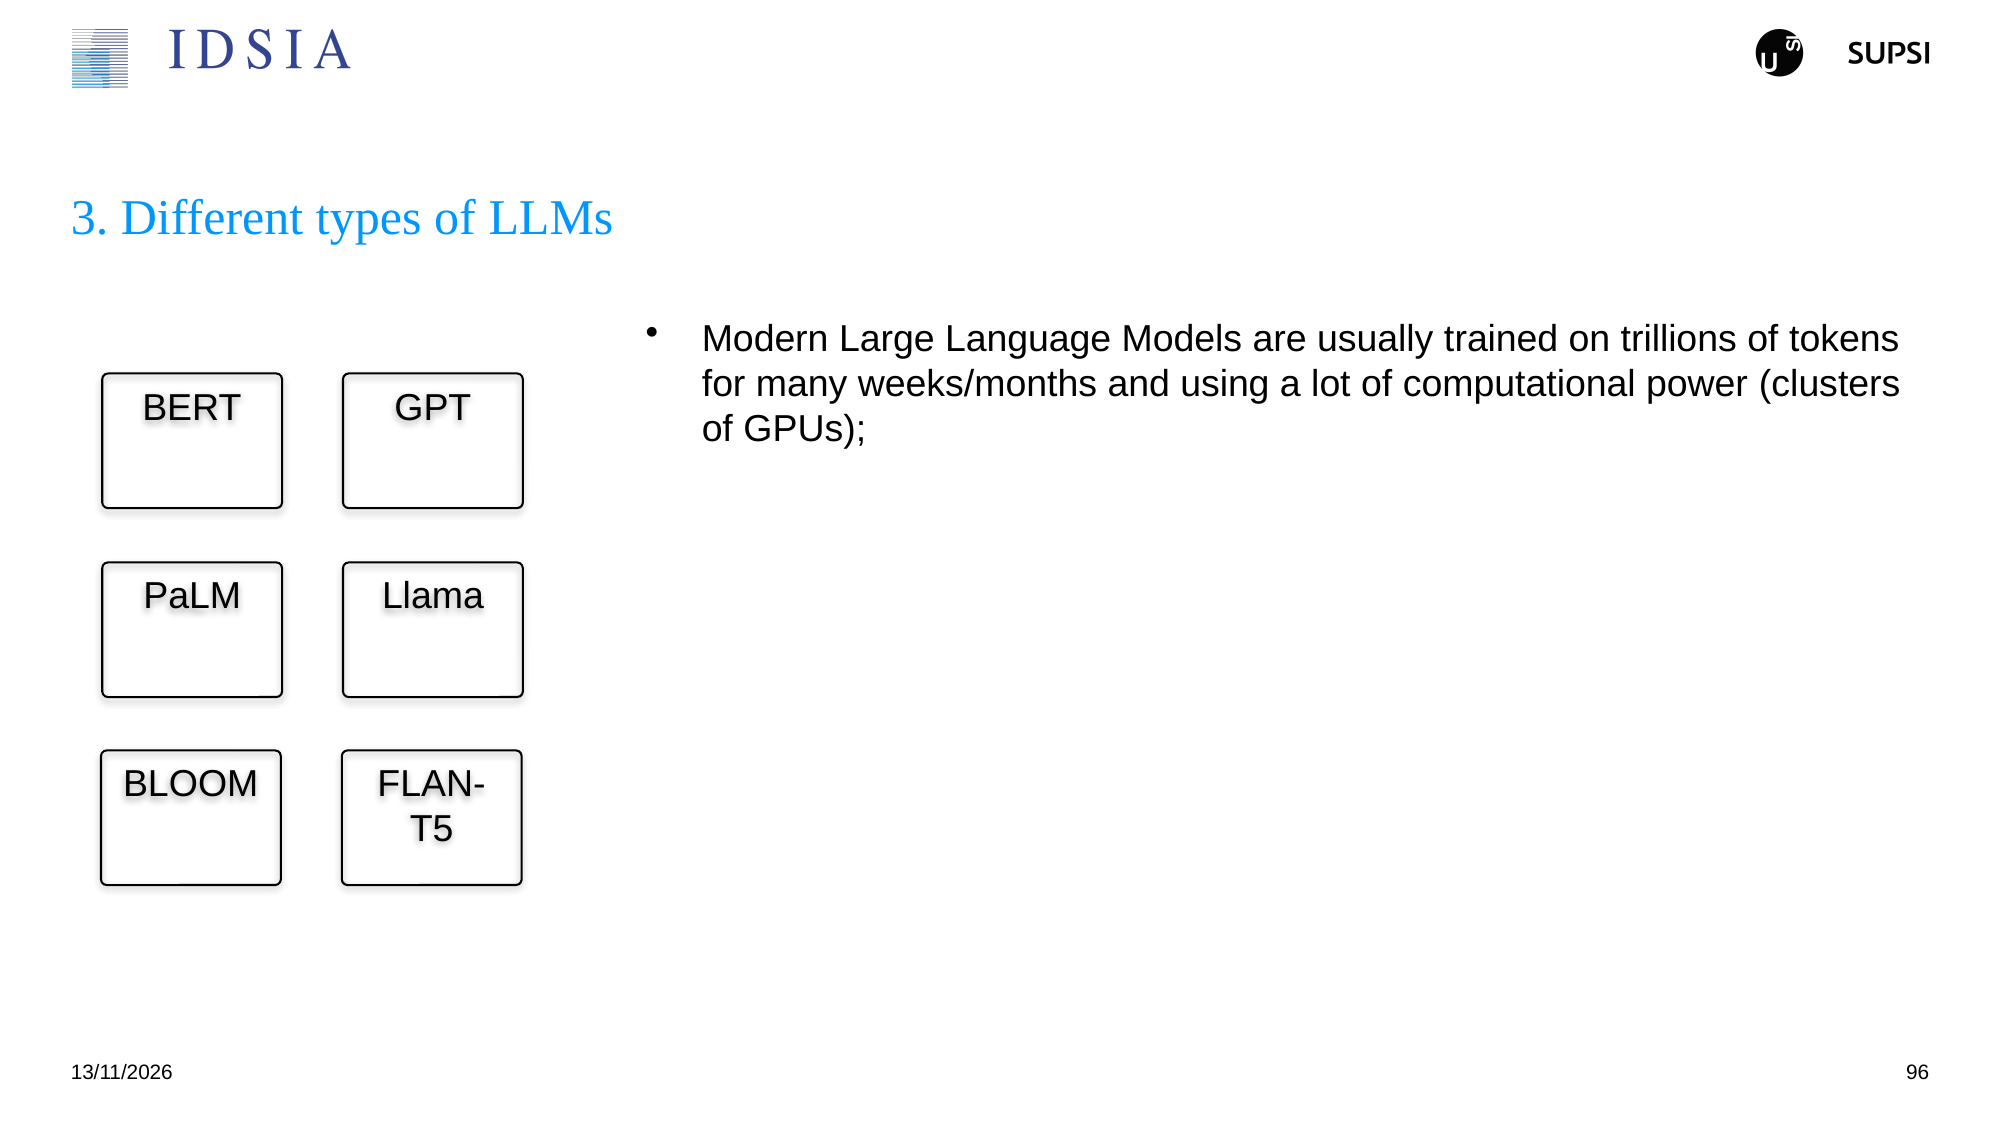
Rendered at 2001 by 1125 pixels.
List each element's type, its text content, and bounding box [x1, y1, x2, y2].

text_box BLOOM [100, 749, 282, 886]
text_box GPT [342, 372, 524, 509]
text_box FLAN-T5 [341, 749, 523, 886]
slide_number 96 [1779, 1058, 1930, 1125]
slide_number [70, 1058, 532, 1125]
picture [0, 0, 2000, 94]
list Modern Large Language Models are usually trained on trillions of tokens for many weeks/months and using a lot of computational power (clusters of GPUs); [645, 314, 1930, 1024]
title 3. Different types of LLMs [70, 184, 1930, 303]
text_box PaLM [101, 561, 283, 698]
text_box Llama [342, 561, 524, 698]
text_box BERT [101, 372, 283, 509]
